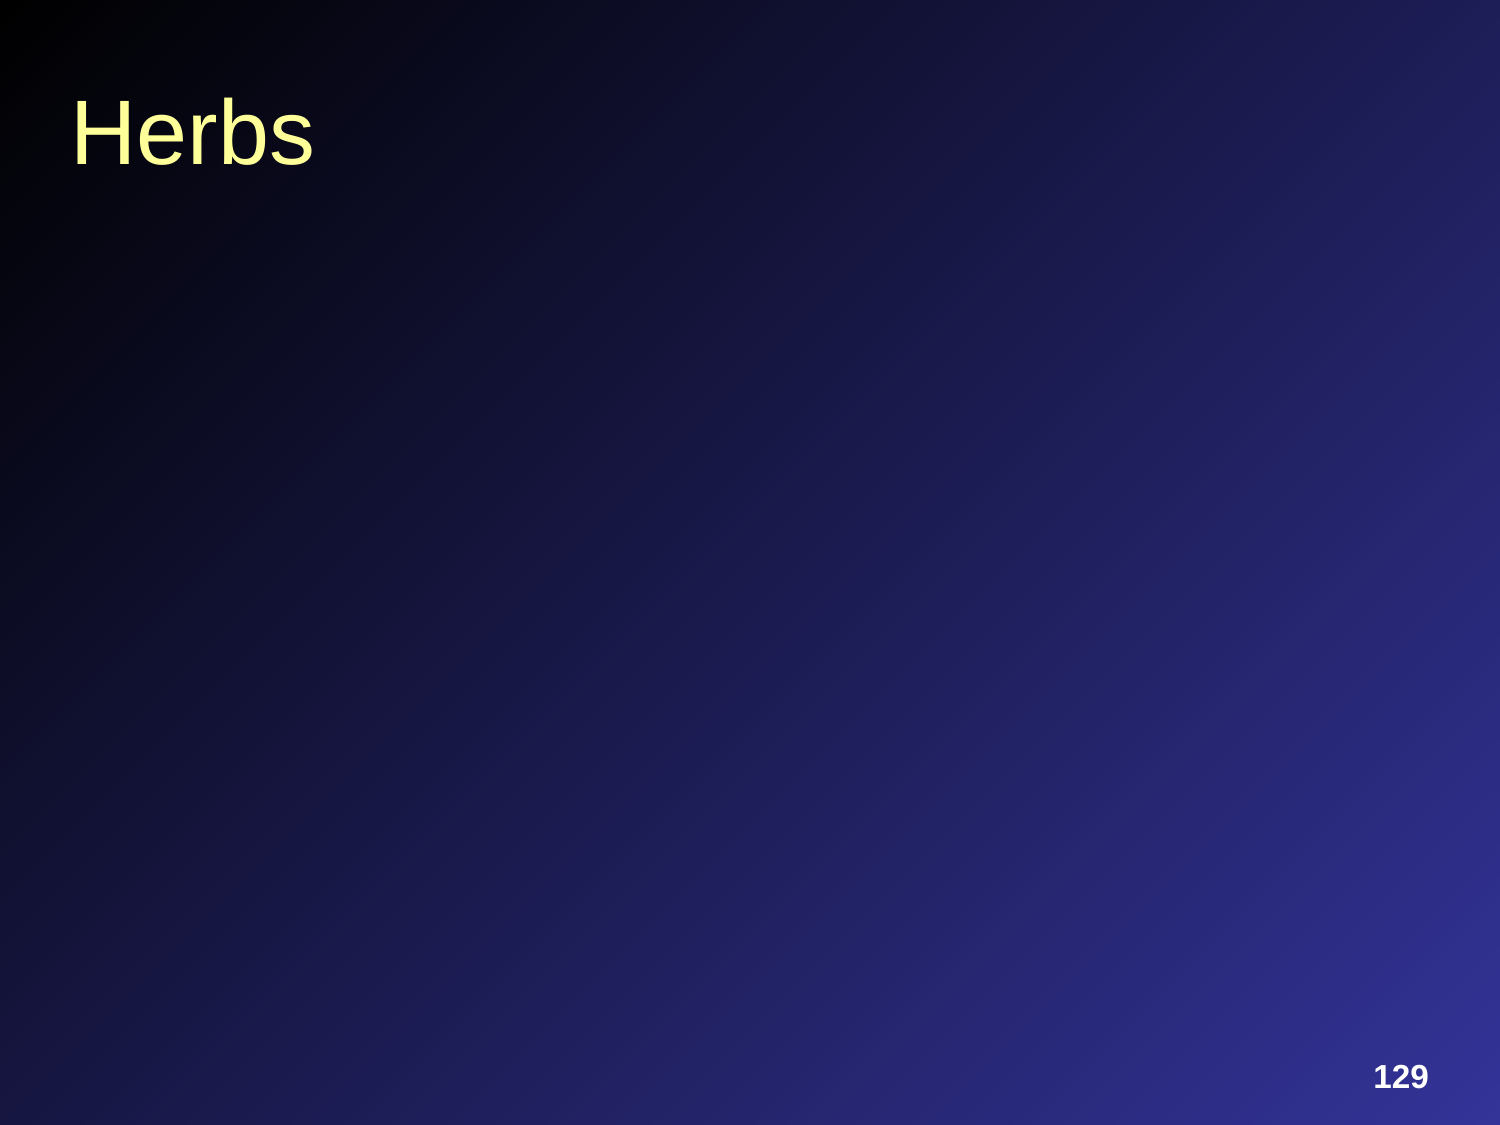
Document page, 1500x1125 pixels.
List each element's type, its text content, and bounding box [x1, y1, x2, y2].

slide_number 129 [1093, 1044, 1444, 1105]
title Herbs [55, 65, 1435, 192]
